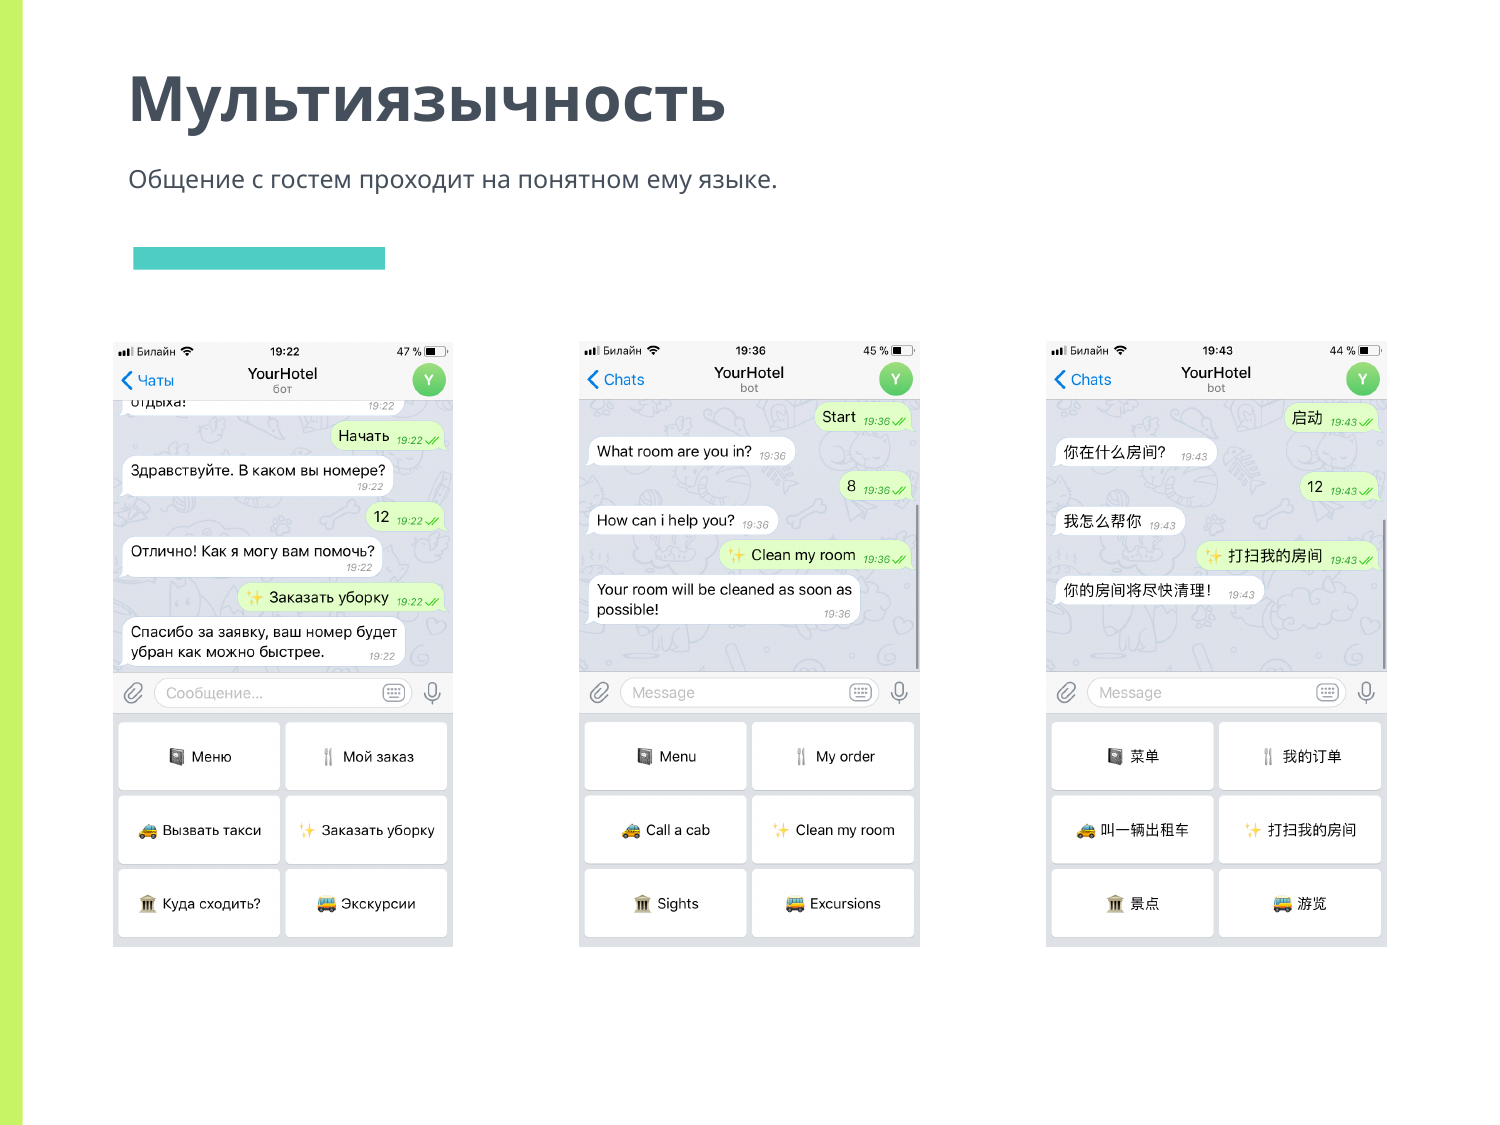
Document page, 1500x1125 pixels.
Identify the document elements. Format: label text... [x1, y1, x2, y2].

picture [113, 341, 454, 947]
picture [1046, 341, 1387, 947]
title Мультиязычность [112, 51, 1387, 149]
picture [579, 341, 920, 947]
text_box Общение с гостем проходит на понятном ему языке. [113, 148, 1325, 273]
